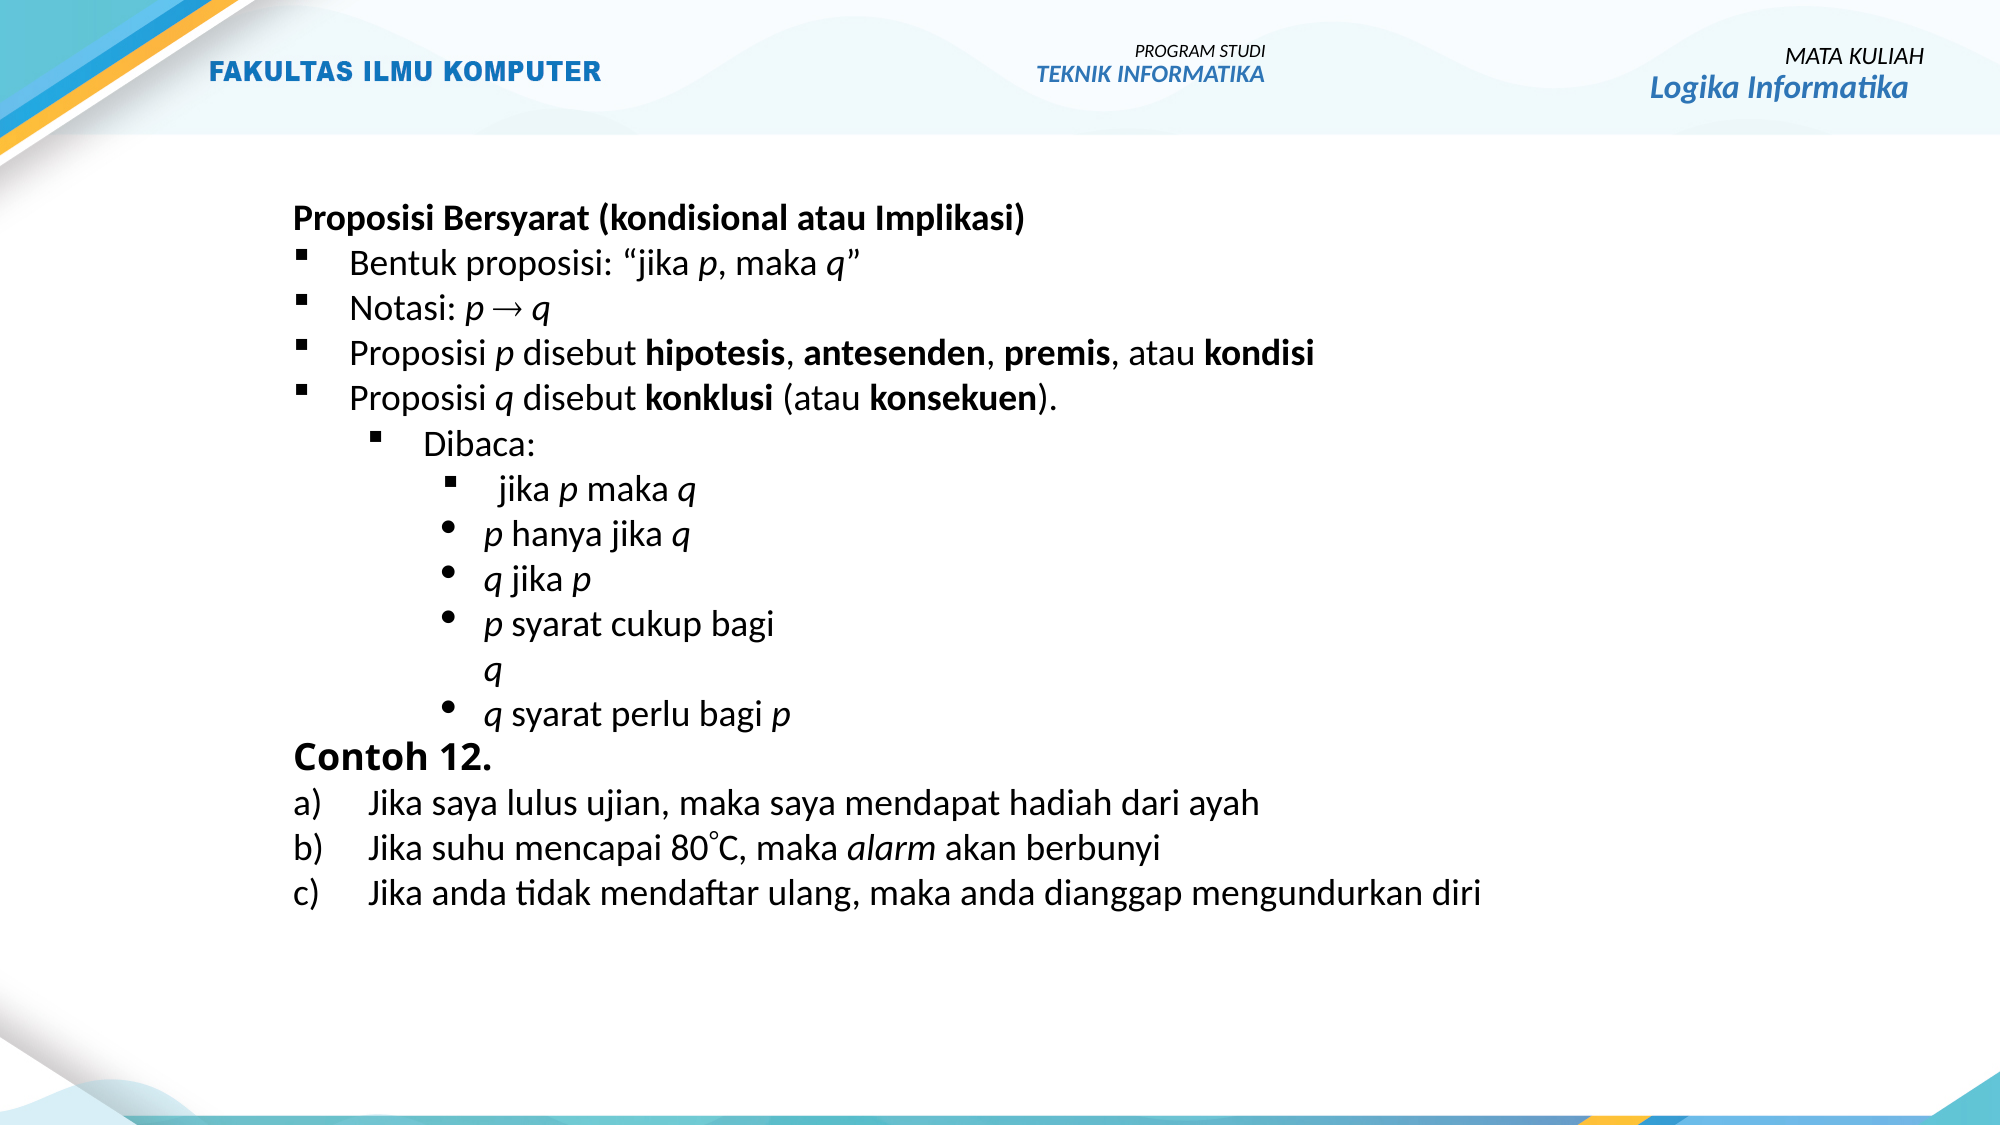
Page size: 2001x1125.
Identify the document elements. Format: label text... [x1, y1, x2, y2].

text_box MATA KULIAH Logika Informatika [1374, 35, 1940, 147]
text_box Dibaca: jika p maka q p hanya jika q q jika p p syarat cukup bagi q q syarat perlu bagi p [352, 418, 815, 734]
text_box PROGRAM STUDI TEKNIK INFORMATIKA [904, 33, 1281, 118]
picture [0, 0, 2000, 1125]
text_box Proposisi Bersyarat (kondisional atau Implikasi) Bentuk proposisi: “jika p, maka q” Notasi: p  q Proposisi p disebut hipotesis, antesenden, premis, atau kondisi Proposisi q disebut konklusi (atau konsekuen). Contoh 12. Jika saya lulus ujian, maka saya mendapat hadiah dari ayah Jika suhu mencapai 80C, maka alarm akan berbunyi Jika anda tidak mendaftar ulang, maka anda dianggap mengundurkan diri [278, 185, 1845, 920]
